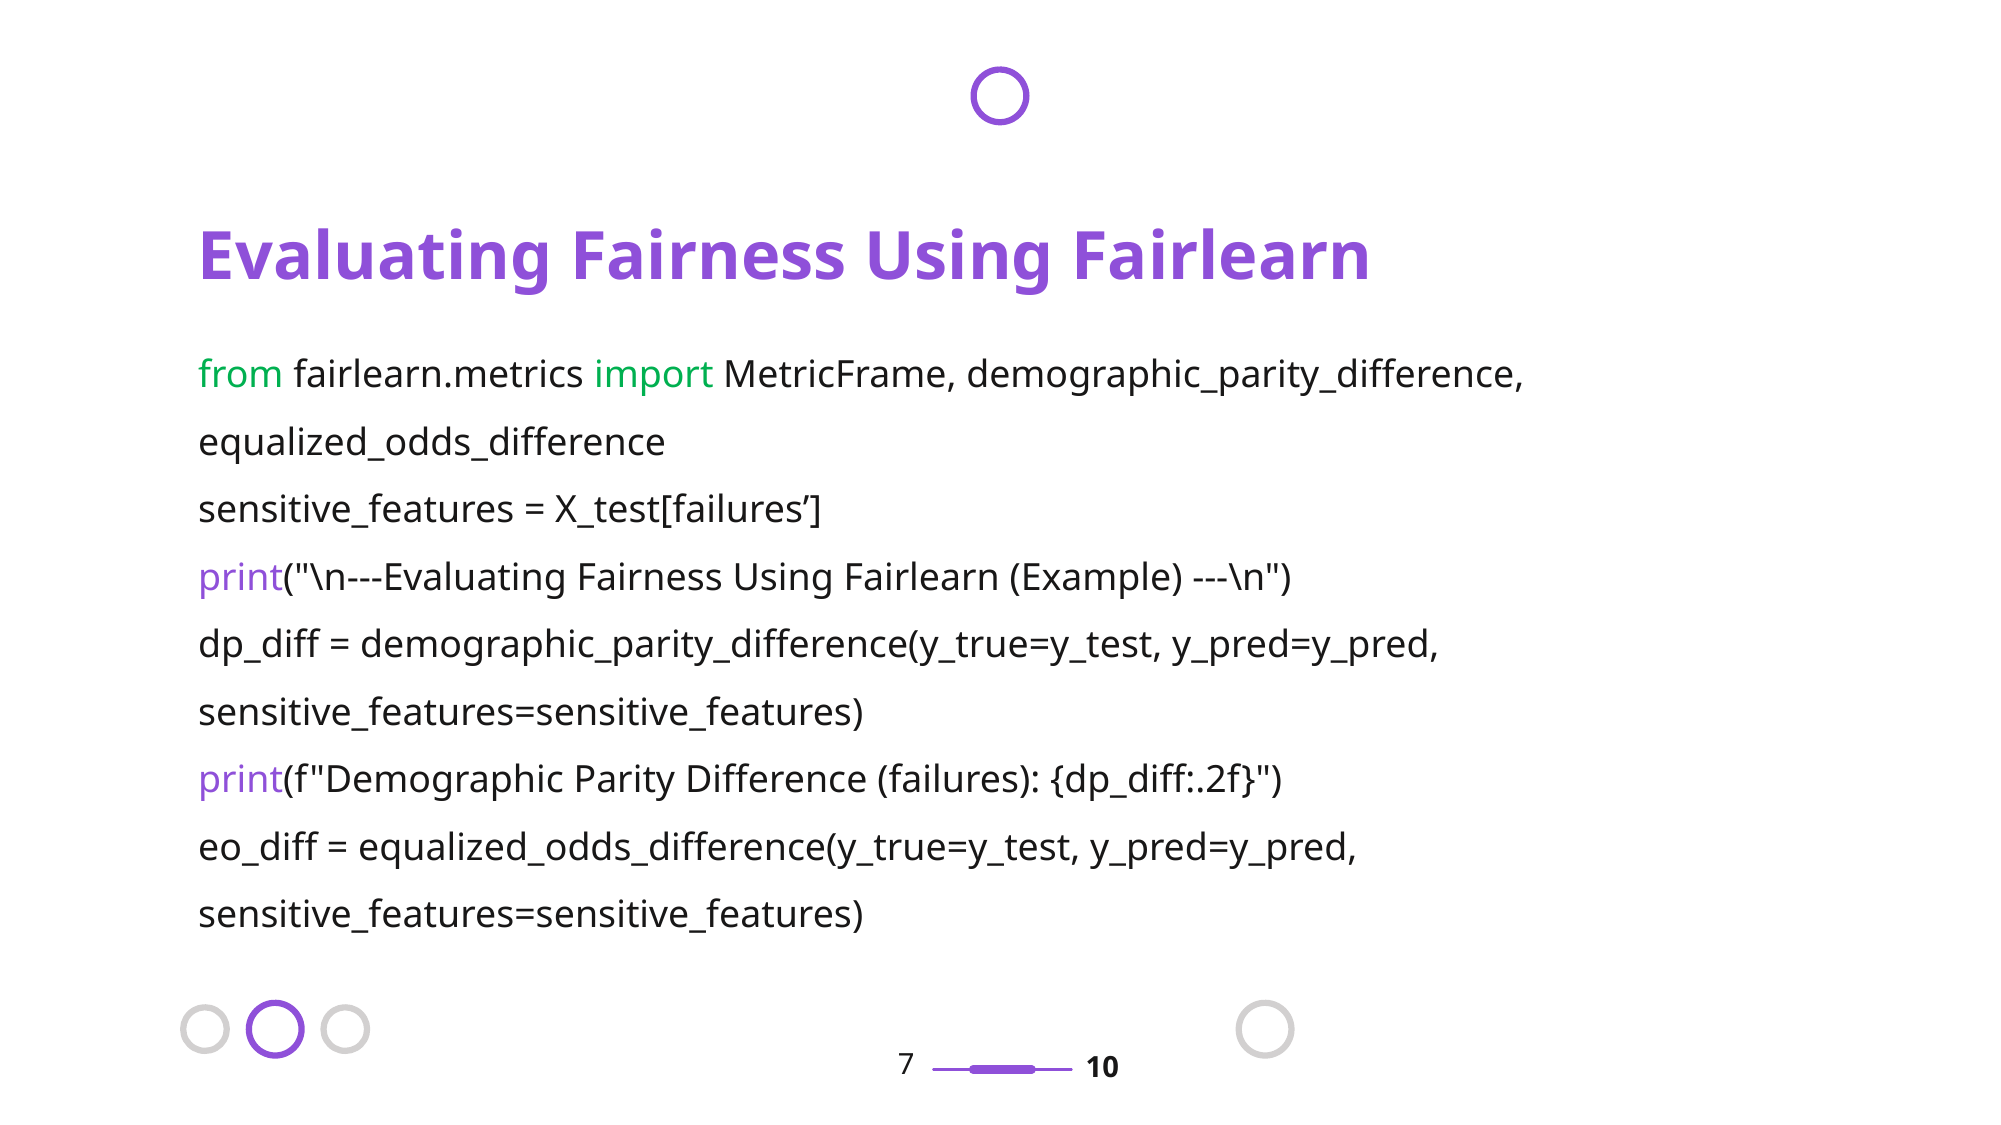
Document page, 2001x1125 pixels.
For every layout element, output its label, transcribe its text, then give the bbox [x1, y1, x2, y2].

text_box [1237, 1001, 1293, 1057]
text_box [972, 68, 1028, 124]
text_box from fairlearn.metrics import MetricFrame, demographic_parity_difference, equalized_odds_difference sensitive_features = X_test[failures’] print("\n---Evaluating Fairness Using Fairlearn (Example) ---\n") dp_diff = demographic_parity_difference(y_true=y_test, y_pred=y_pred, sensitive_features=sensitive_features) print(f"Demographic Parity Difference (failures): {dp_diff:.2f}") eo_diff = equalized_odds_difference(y_true=y_test, y_pred=y_pred, sensitive_features=sensitive_features) [183, 320, 1692, 943]
text_box Evaluating Fairness Using Fairlearn [183, 205, 1453, 301]
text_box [183, 1002, 368, 1056]
